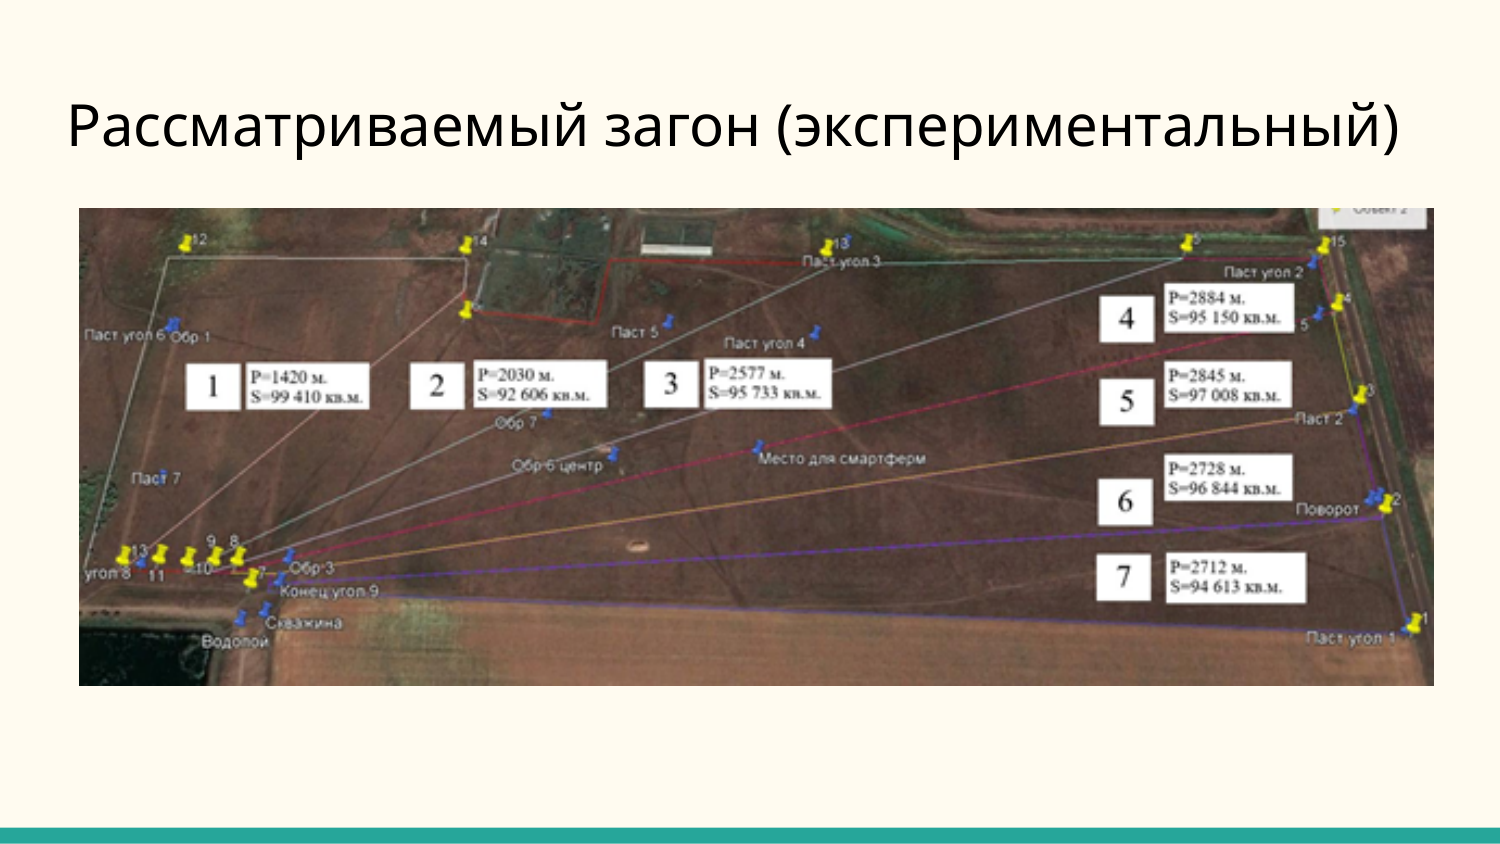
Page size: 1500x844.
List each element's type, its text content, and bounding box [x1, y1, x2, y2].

title Рассматриваемый загон (экспериментальный) [51, 72, 1449, 174]
picture [79, 207, 1434, 686]
